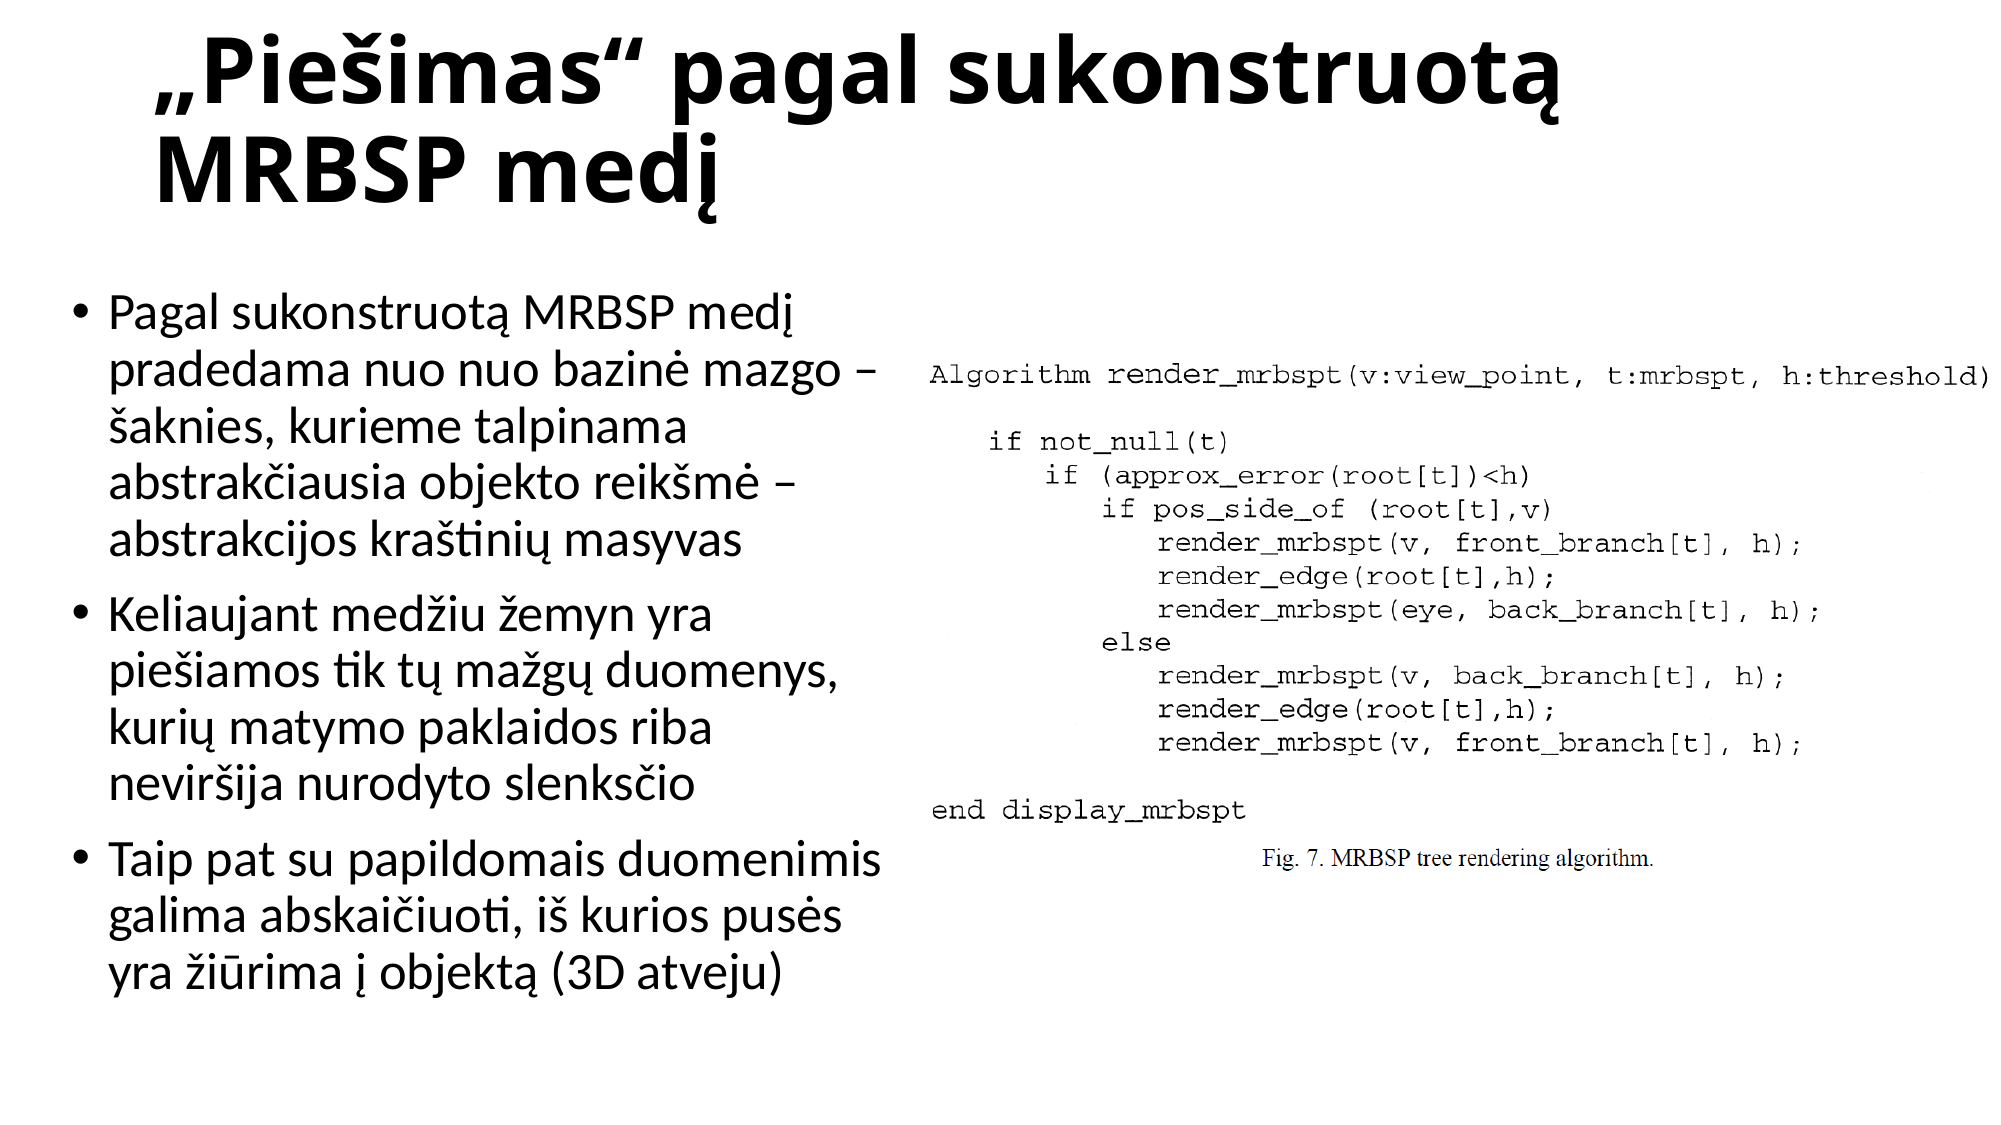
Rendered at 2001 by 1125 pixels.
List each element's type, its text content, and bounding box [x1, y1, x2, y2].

title „Piešimas“ pagal sukonstruotą MRBSP medį [137, 59, 1863, 188]
picture [904, 348, 2000, 896]
list Pagal sukonstruotą MRBSP medį pradedama nuo nuo bazinė mazgo – šaknies, kurieme talpinama abstrakčiausia objekto reikšmė – abstrakcijos kraštinių masyvas Keliaujant medžiu žemyn yra piešiamos tik tų mažgų duomenys, kurių matymo paklaidos riba neviršija nurodyto slenksčio Taip pat su papildomais duomenimis galima abskaičiuoti, iš kurios pusės yra žiūrima į objektą (3D atveju) [56, 277, 907, 1057]
